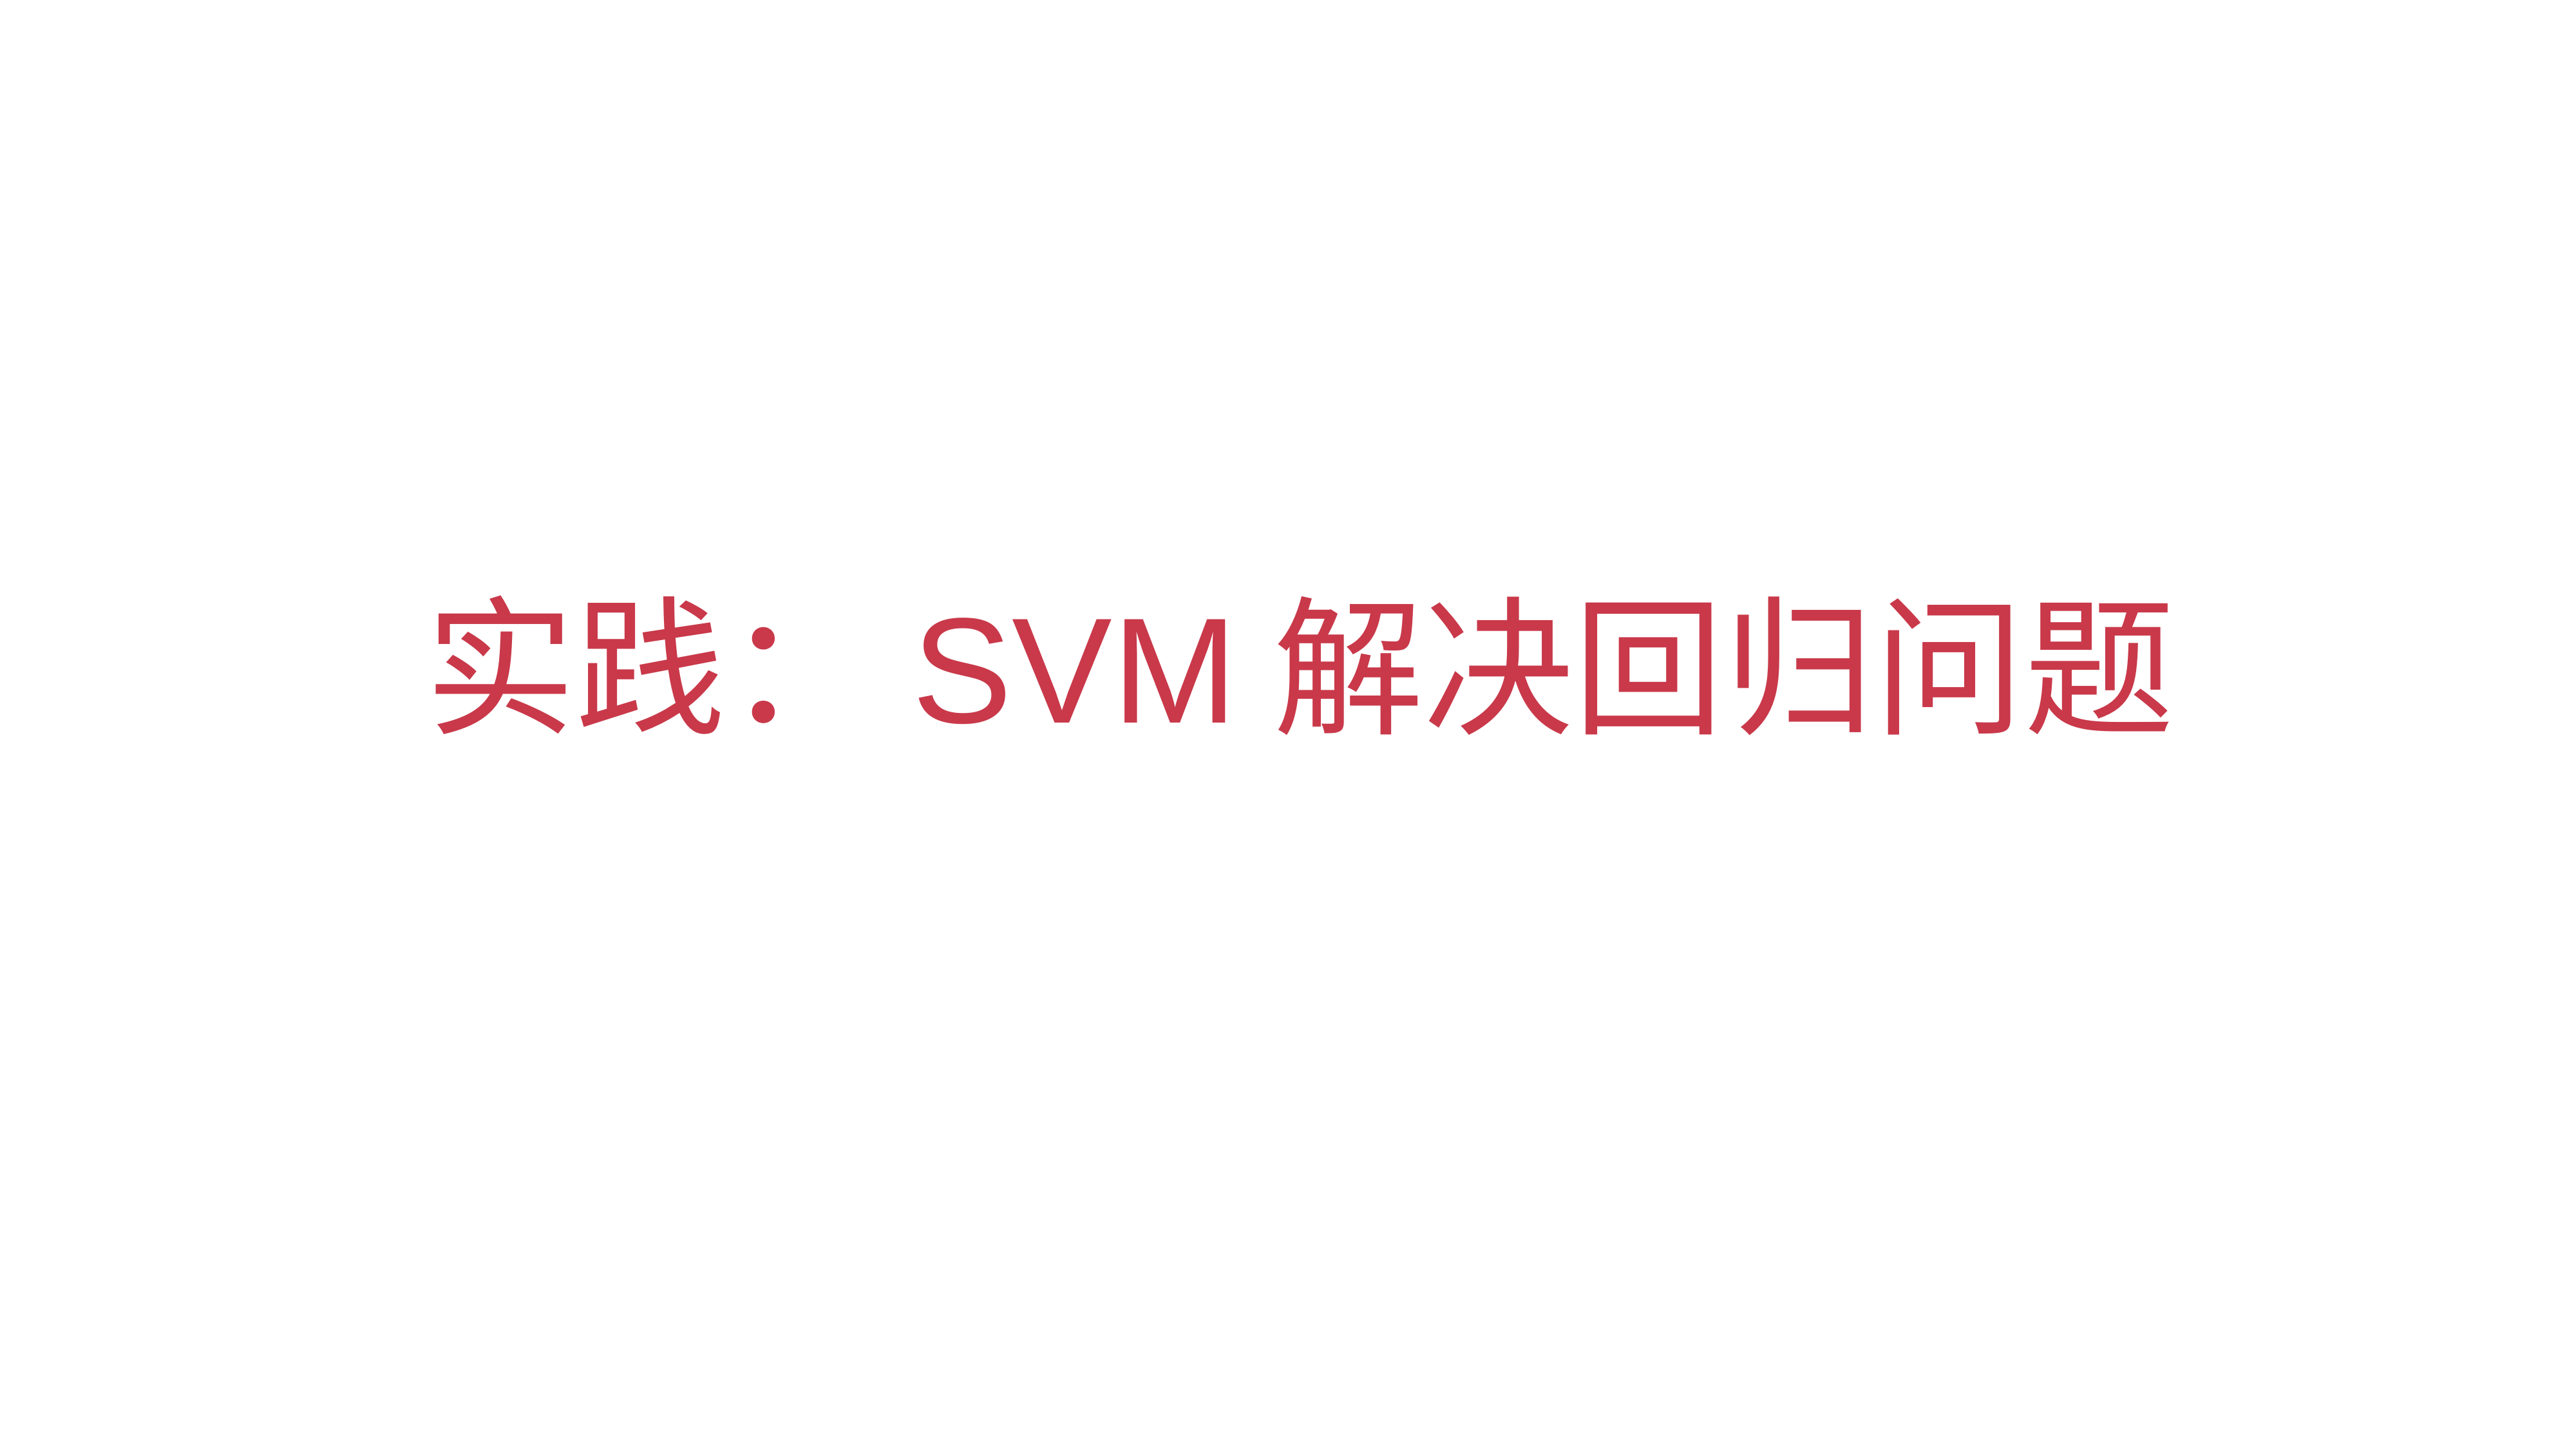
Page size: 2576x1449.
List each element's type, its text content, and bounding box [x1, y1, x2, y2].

title 实践：SVM解决回归问题 [187, 267, 2389, 759]
